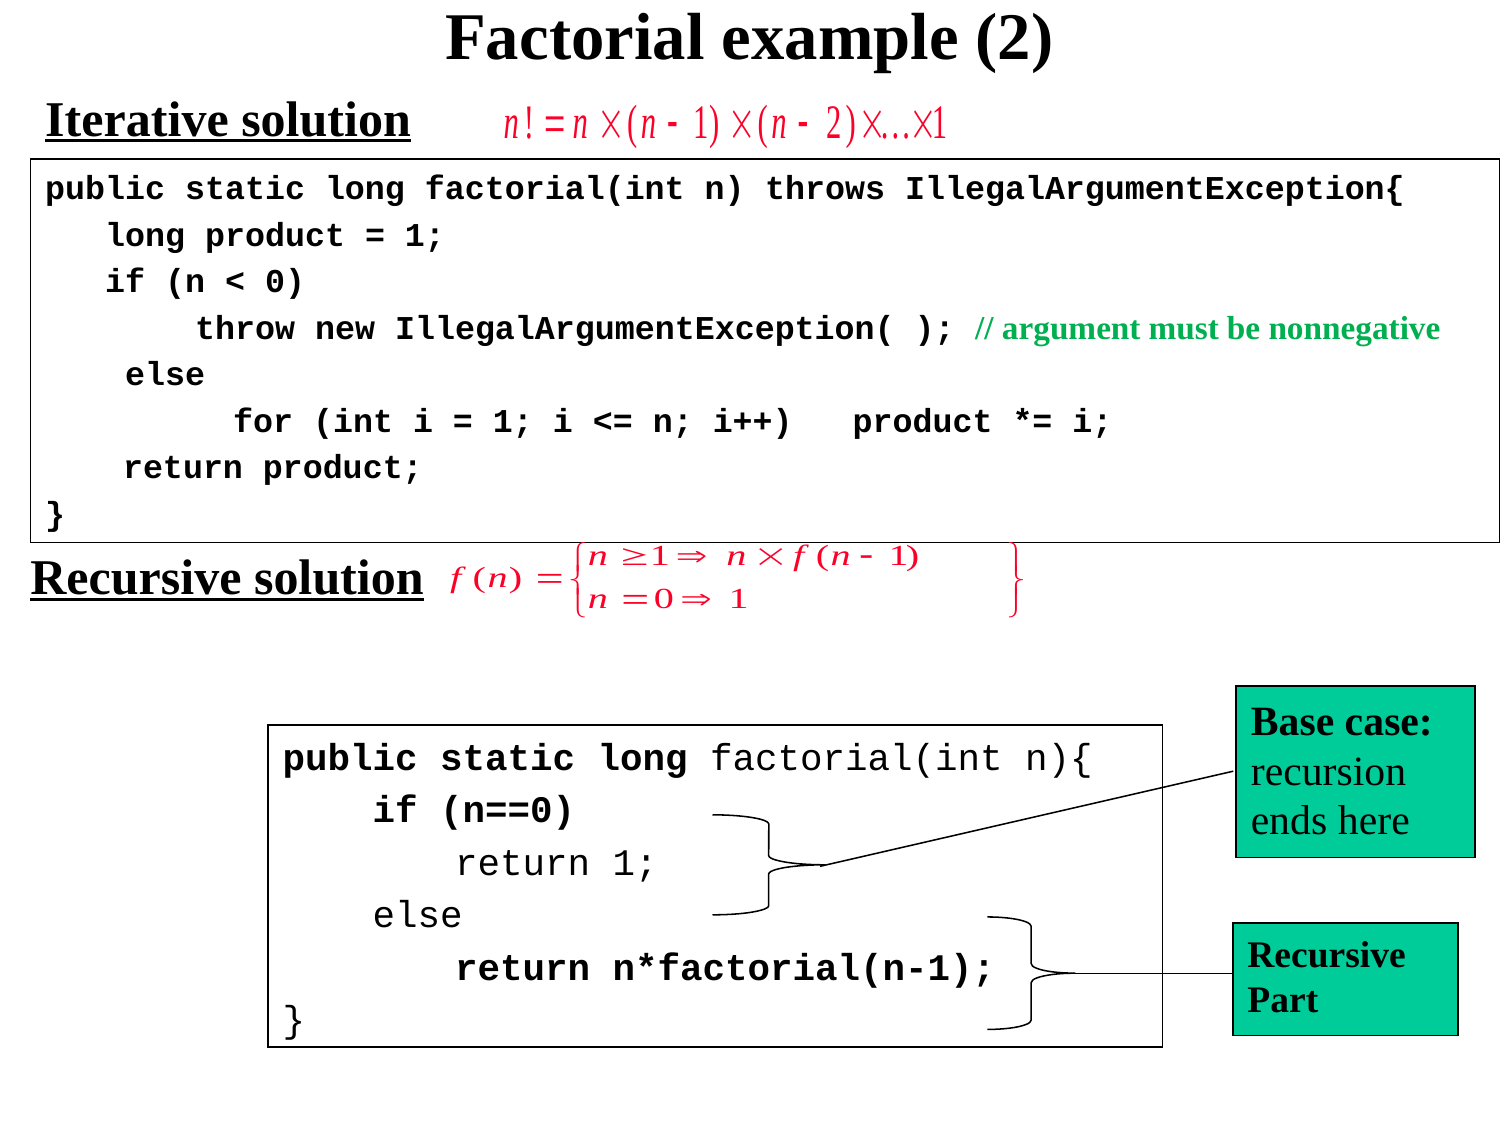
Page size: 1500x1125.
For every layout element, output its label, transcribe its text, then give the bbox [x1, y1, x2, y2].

text_box Base case: recursion ends here [1236, 685, 1475, 858]
text_box public static long factorial(int n) throws IllegalArgumentException{ long product = 1; if (n < 0) throw new IllegalArgumentException( ); // argument must be nonnegative else for (int i = 1; i <= n; i++) product *= i; return product; } [30, 158, 1500, 543]
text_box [499, 99, 951, 152]
text_box Iterative solution [30, 79, 441, 142]
title Factorial example (2) [0, 0, 1500, 66]
text_box [712, 814, 826, 915]
text_box Recursive Part [1066, 922, 1458, 1036]
text_box public static long factorial(int n){ if (n==0) return 1; else return n*factorial(n-1); } [267, 725, 1163, 1048]
text_box Recursive solution [15, 537, 466, 663]
text_box [987, 916, 1068, 1030]
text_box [440, 539, 1122, 661]
